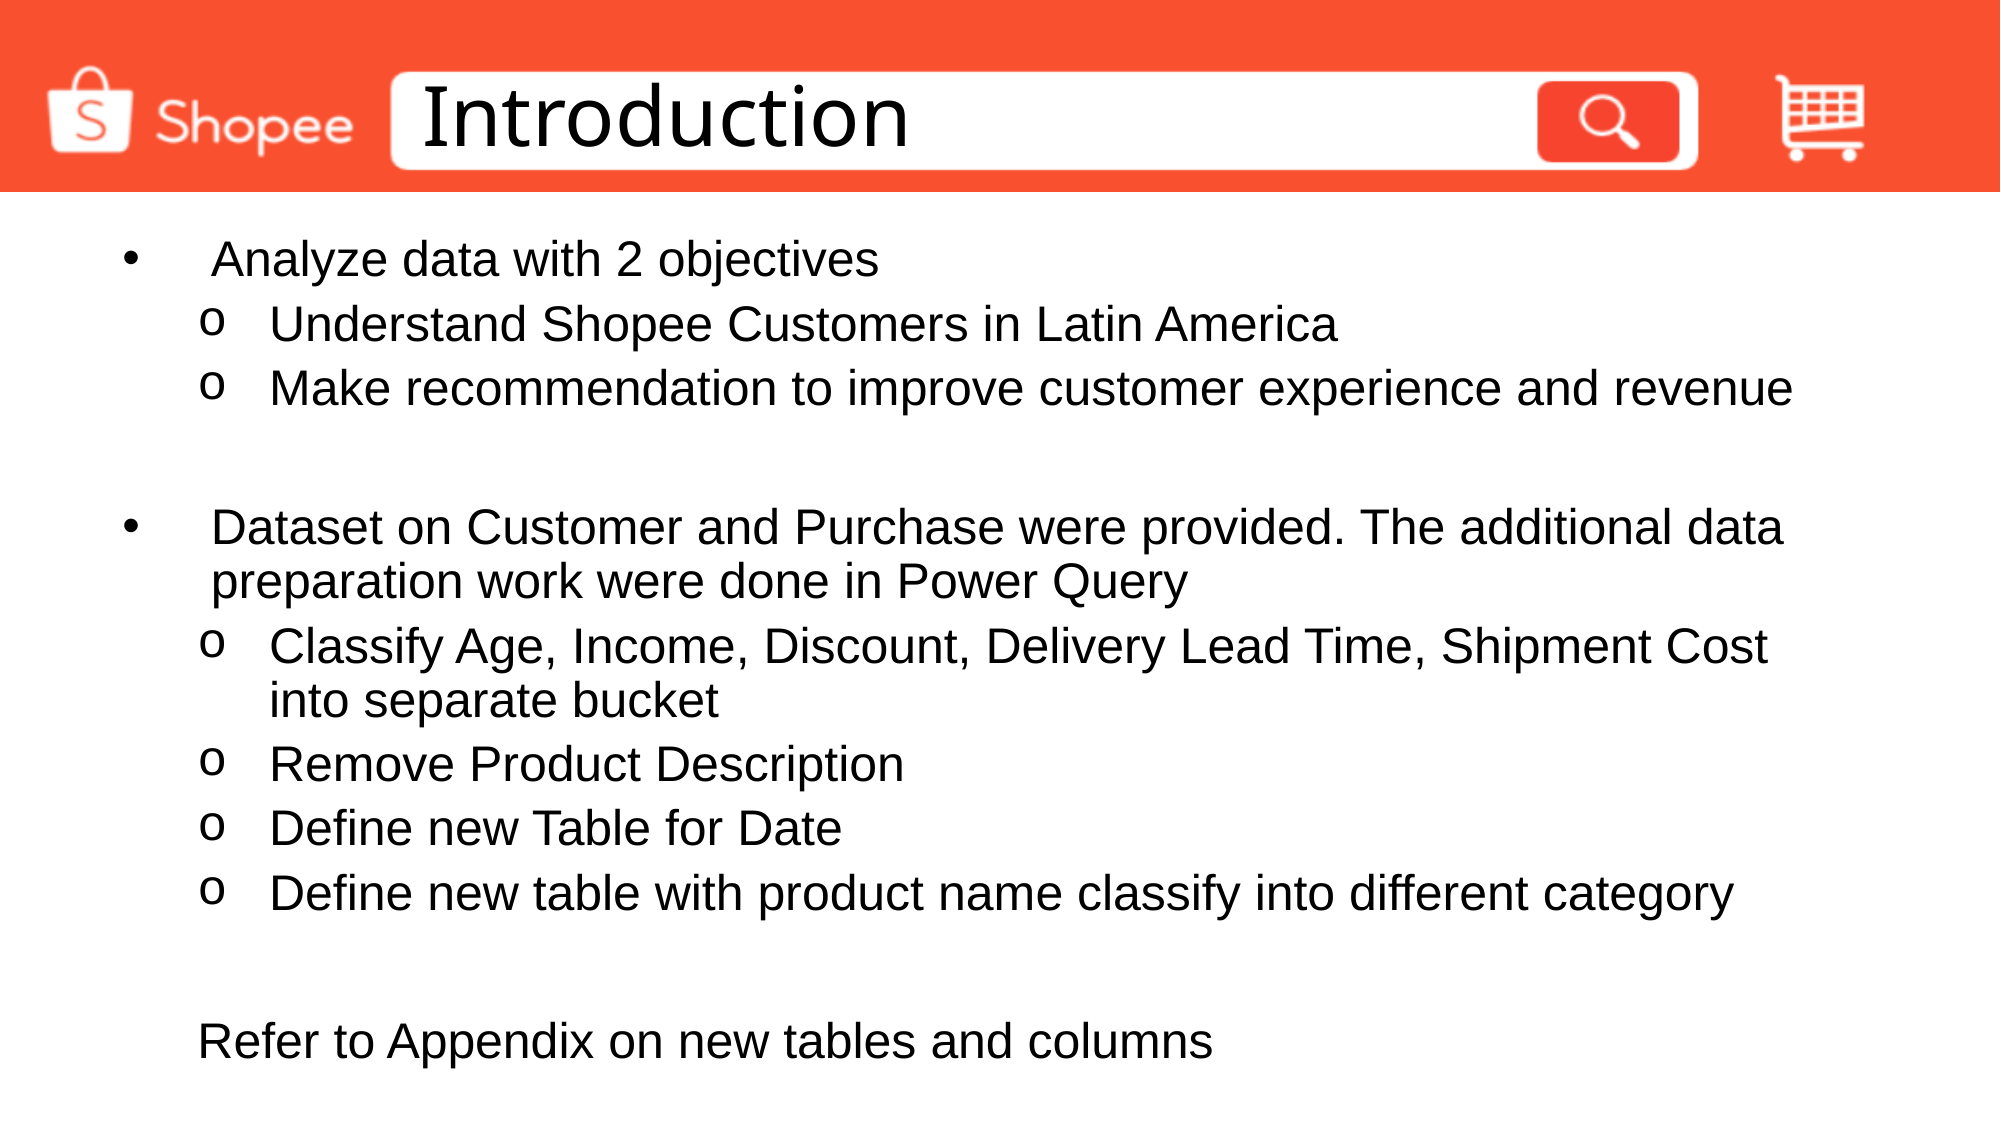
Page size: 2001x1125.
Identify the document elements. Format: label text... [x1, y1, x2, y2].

list Analyze data with 2 objectives Understand Shopee Customers in Latin America Make recommendation to improve customer experience and revenue Dataset on Customer and Purchase were provided. The additional data preparation work were done in Power Query Classify Age, Income, Discount, Delivery Lead Time, Shipment Cost into separate bucket Remove Product Description Define new Table for Date Define new table with product name classify into different category Refer to Appendix on new tables and columns [107, 226, 1863, 1094]
picture [0, 0, 2000, 192]
